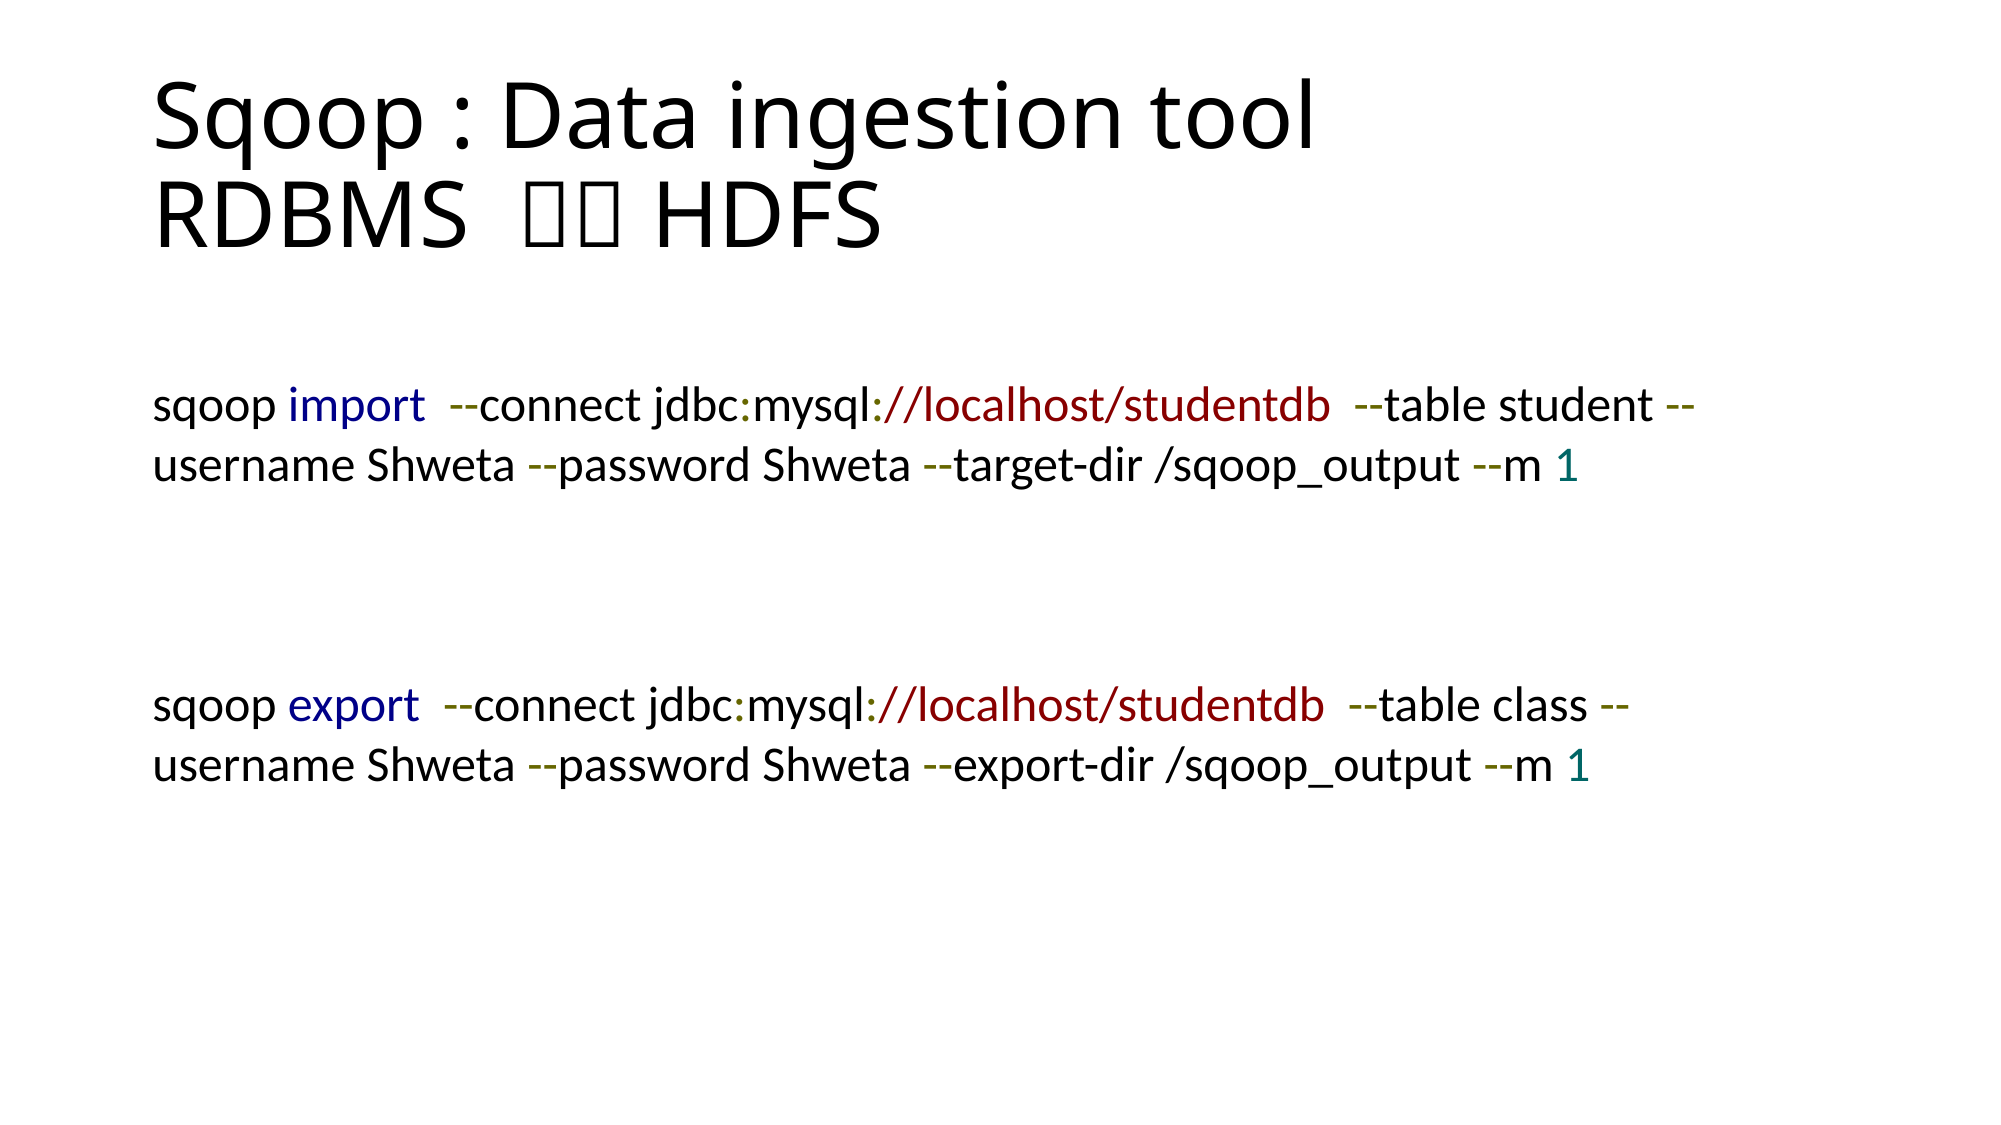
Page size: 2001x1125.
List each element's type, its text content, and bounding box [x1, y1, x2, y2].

title Sqoop : Data ingestion tool RDBMS  HDFS [137, 59, 1863, 278]
text_box sqoop import --connect jdbc:mysql://localhost/studentdb --table student --username Shweta --password Shweta --target-dir /sqoop_output --m 1 sqoop export --connect jdbc:mysql://localhost/studentdb --table class --username Shweta --password Shweta --export-dir /sqoop_output --m 1 [137, 364, 1750, 859]
